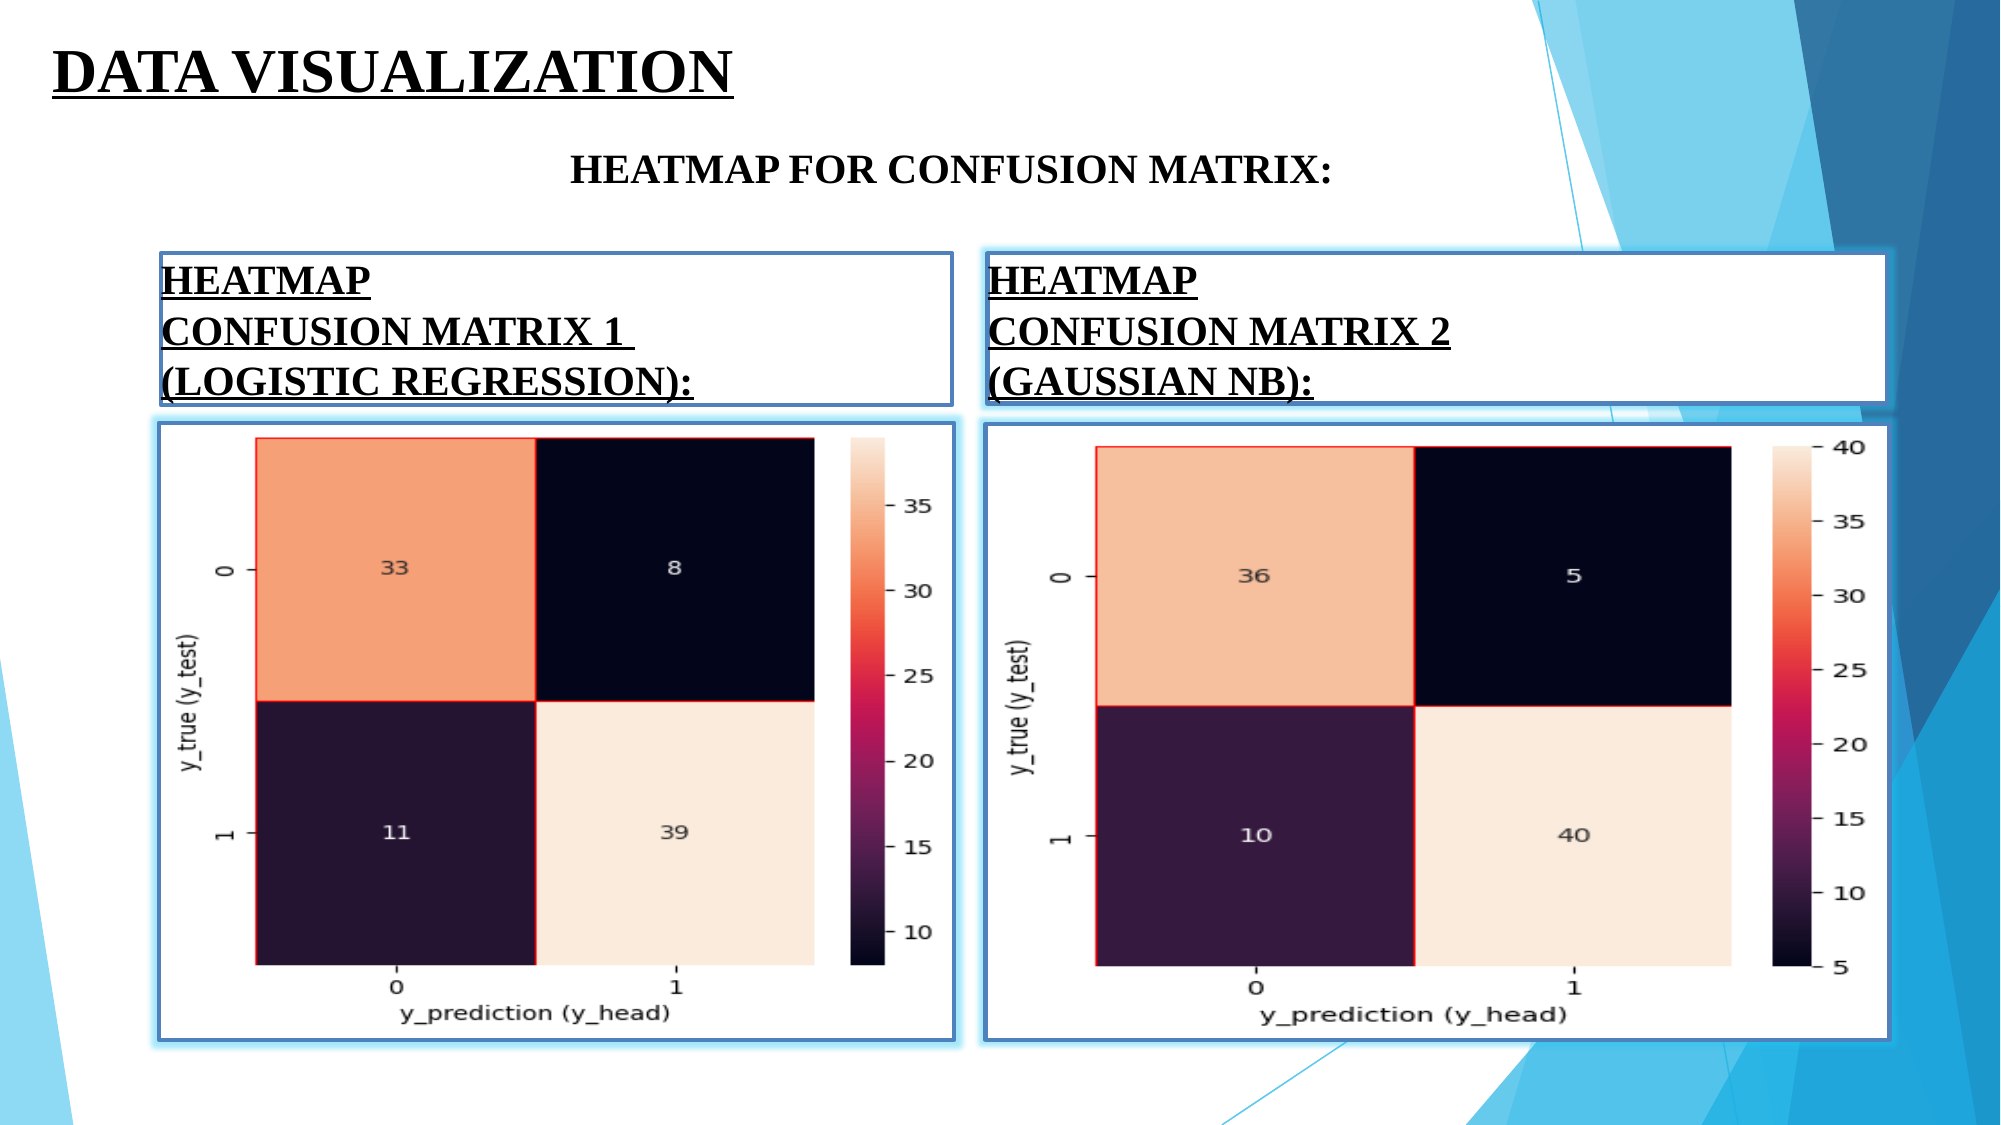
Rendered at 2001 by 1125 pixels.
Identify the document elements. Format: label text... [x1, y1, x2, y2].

picture [987, 425, 1888, 1038]
title HEATMAP CONFUSION MATRIX 1 (LOGISTIC REGRESSION): [159, 251, 954, 407]
picture [160, 424, 953, 1038]
text_box HEATMAP CONFUSION MATRIX 2 (GAUSSIAN NB): [985, 251, 1889, 406]
text_box HEATMAP FOR CONFUSION MATRIX: [445, 134, 1459, 200]
text_box DATA VISUALIZATION [37, 22, 1429, 112]
